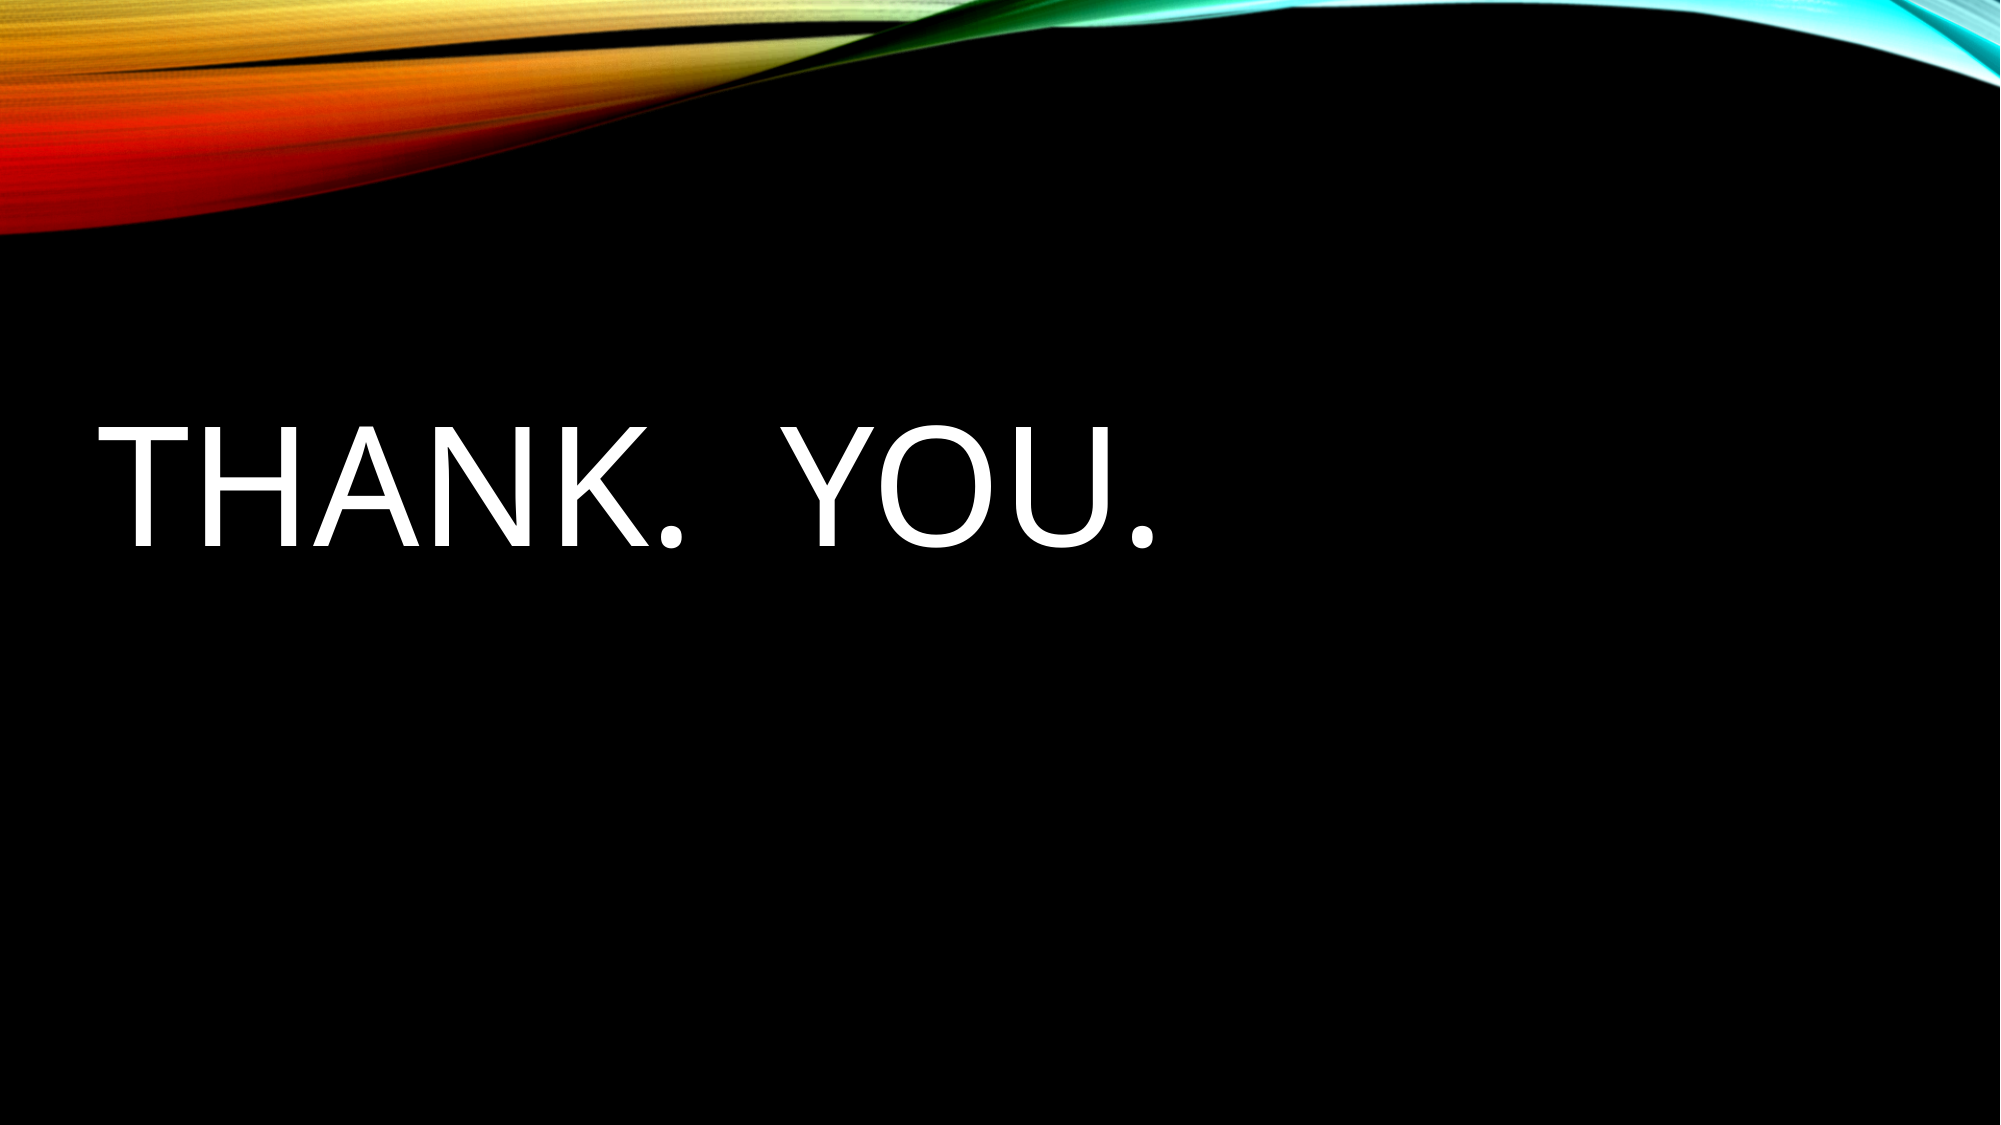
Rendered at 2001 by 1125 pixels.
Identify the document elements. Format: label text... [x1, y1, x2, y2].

picture [0, 0, 2000, 237]
title Thank. You. [82, 246, 1967, 739]
